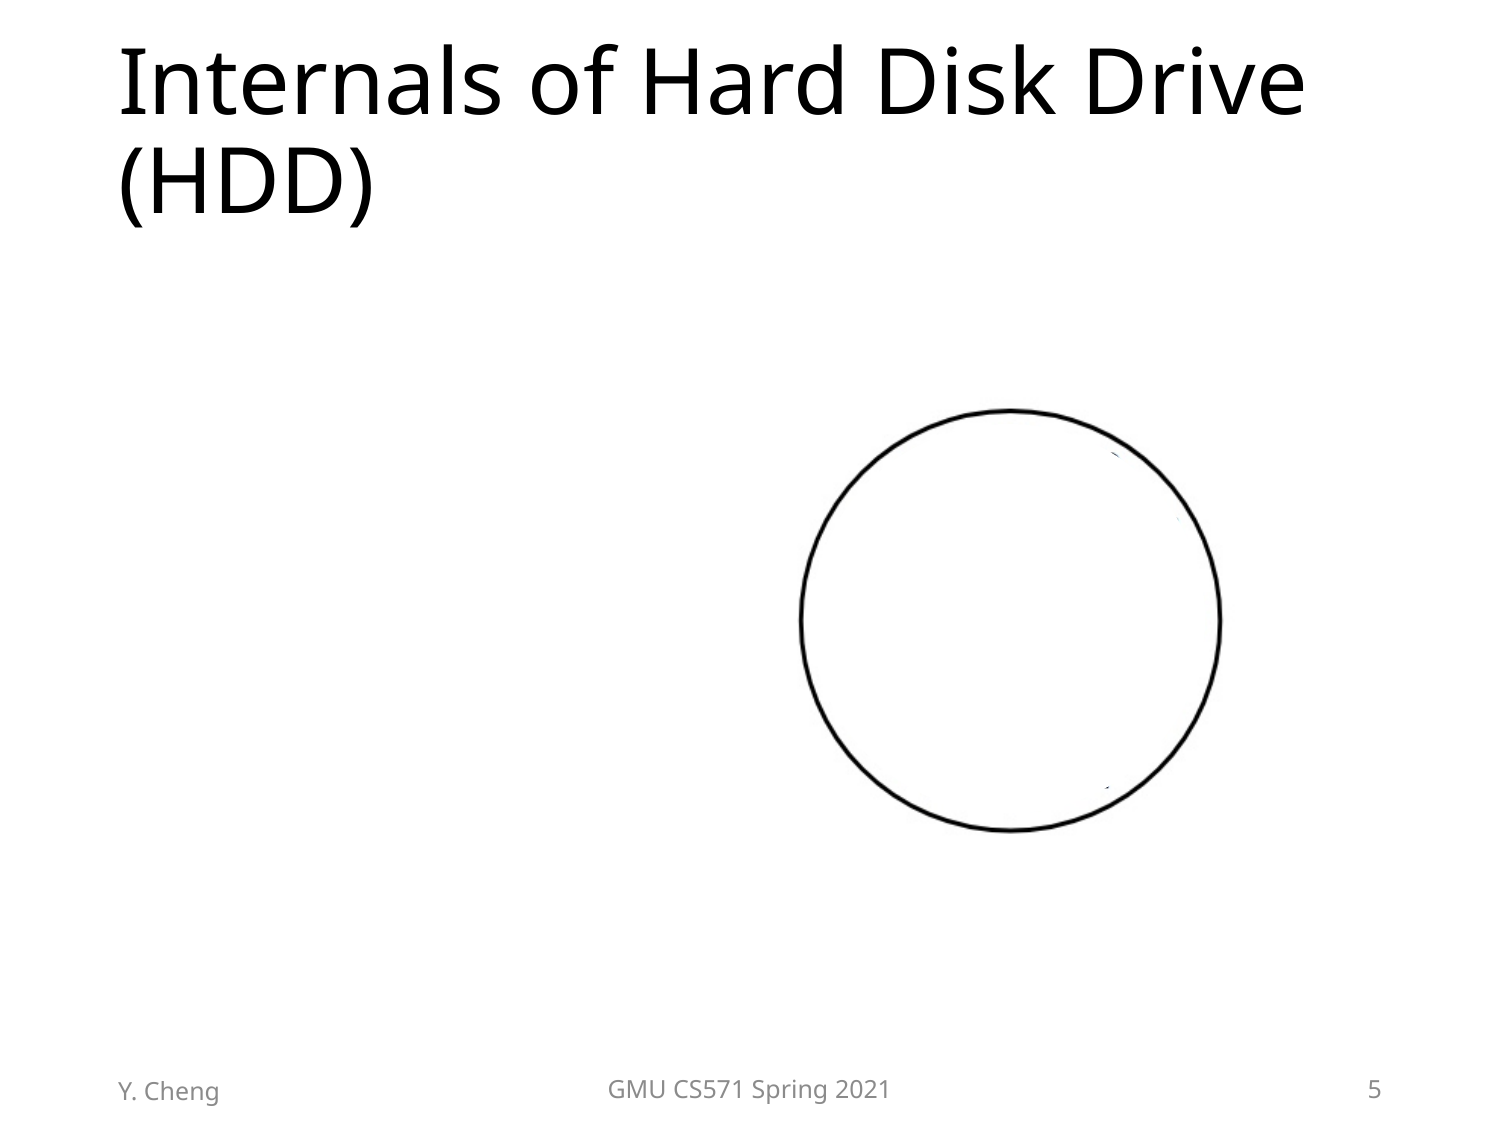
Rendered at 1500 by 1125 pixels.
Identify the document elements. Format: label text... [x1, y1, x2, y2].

slide_number 5 [1059, 1060, 1397, 1121]
title Internals of Hard Disk Drive (HDD) [103, 25, 1397, 243]
slide_number Y. Cheng [103, 1060, 441, 1121]
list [724, 374, 1292, 875]
footer GMU CS571 Spring 2021 [496, 1060, 1004, 1121]
